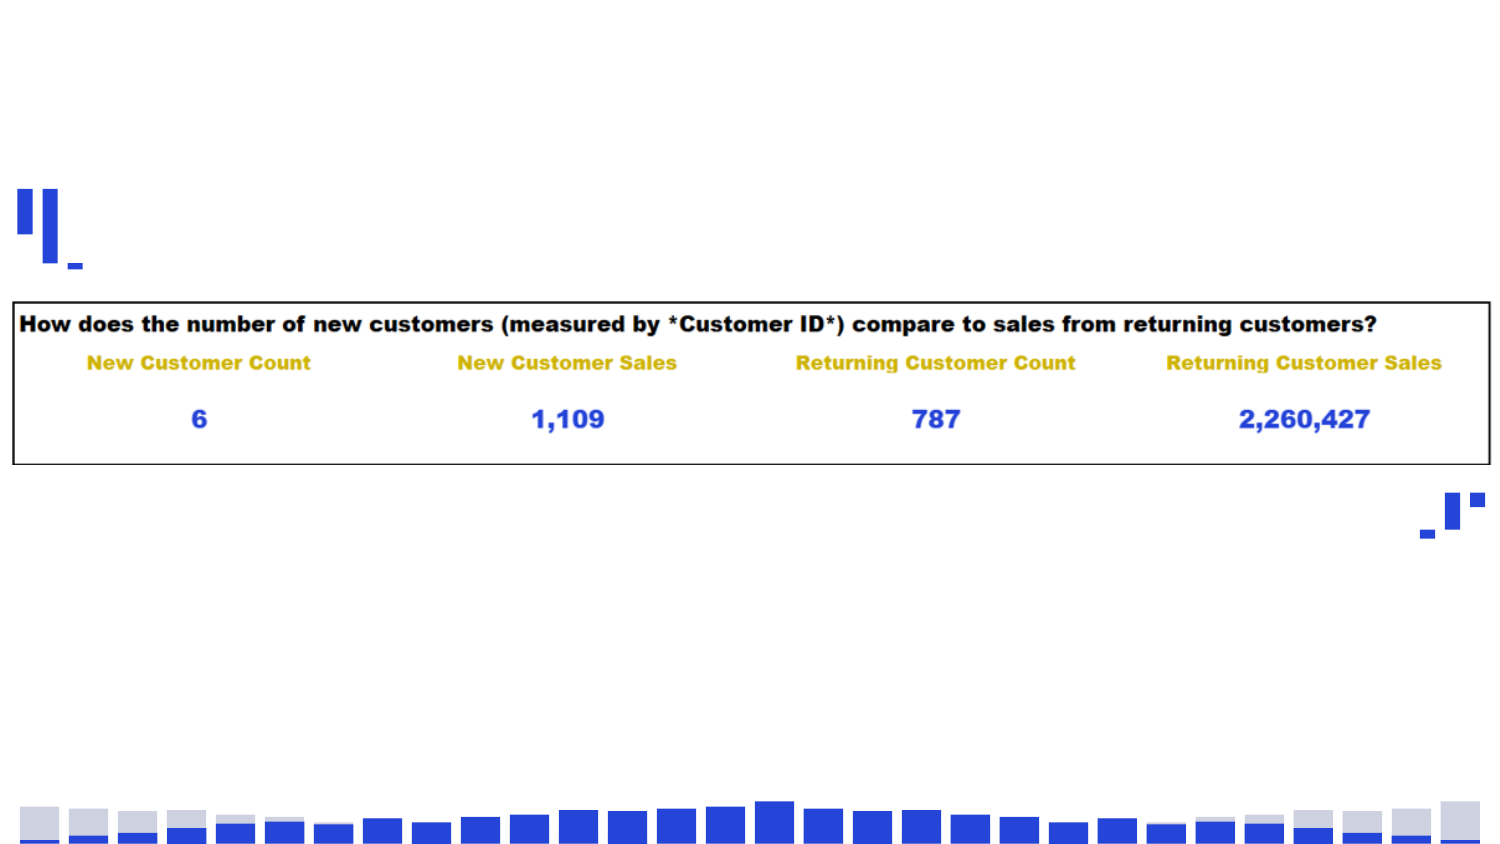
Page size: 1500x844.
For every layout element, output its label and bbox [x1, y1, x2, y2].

text_box [1419, 492, 1486, 539]
text_box [17, 188, 83, 270]
picture [4, 294, 1495, 465]
